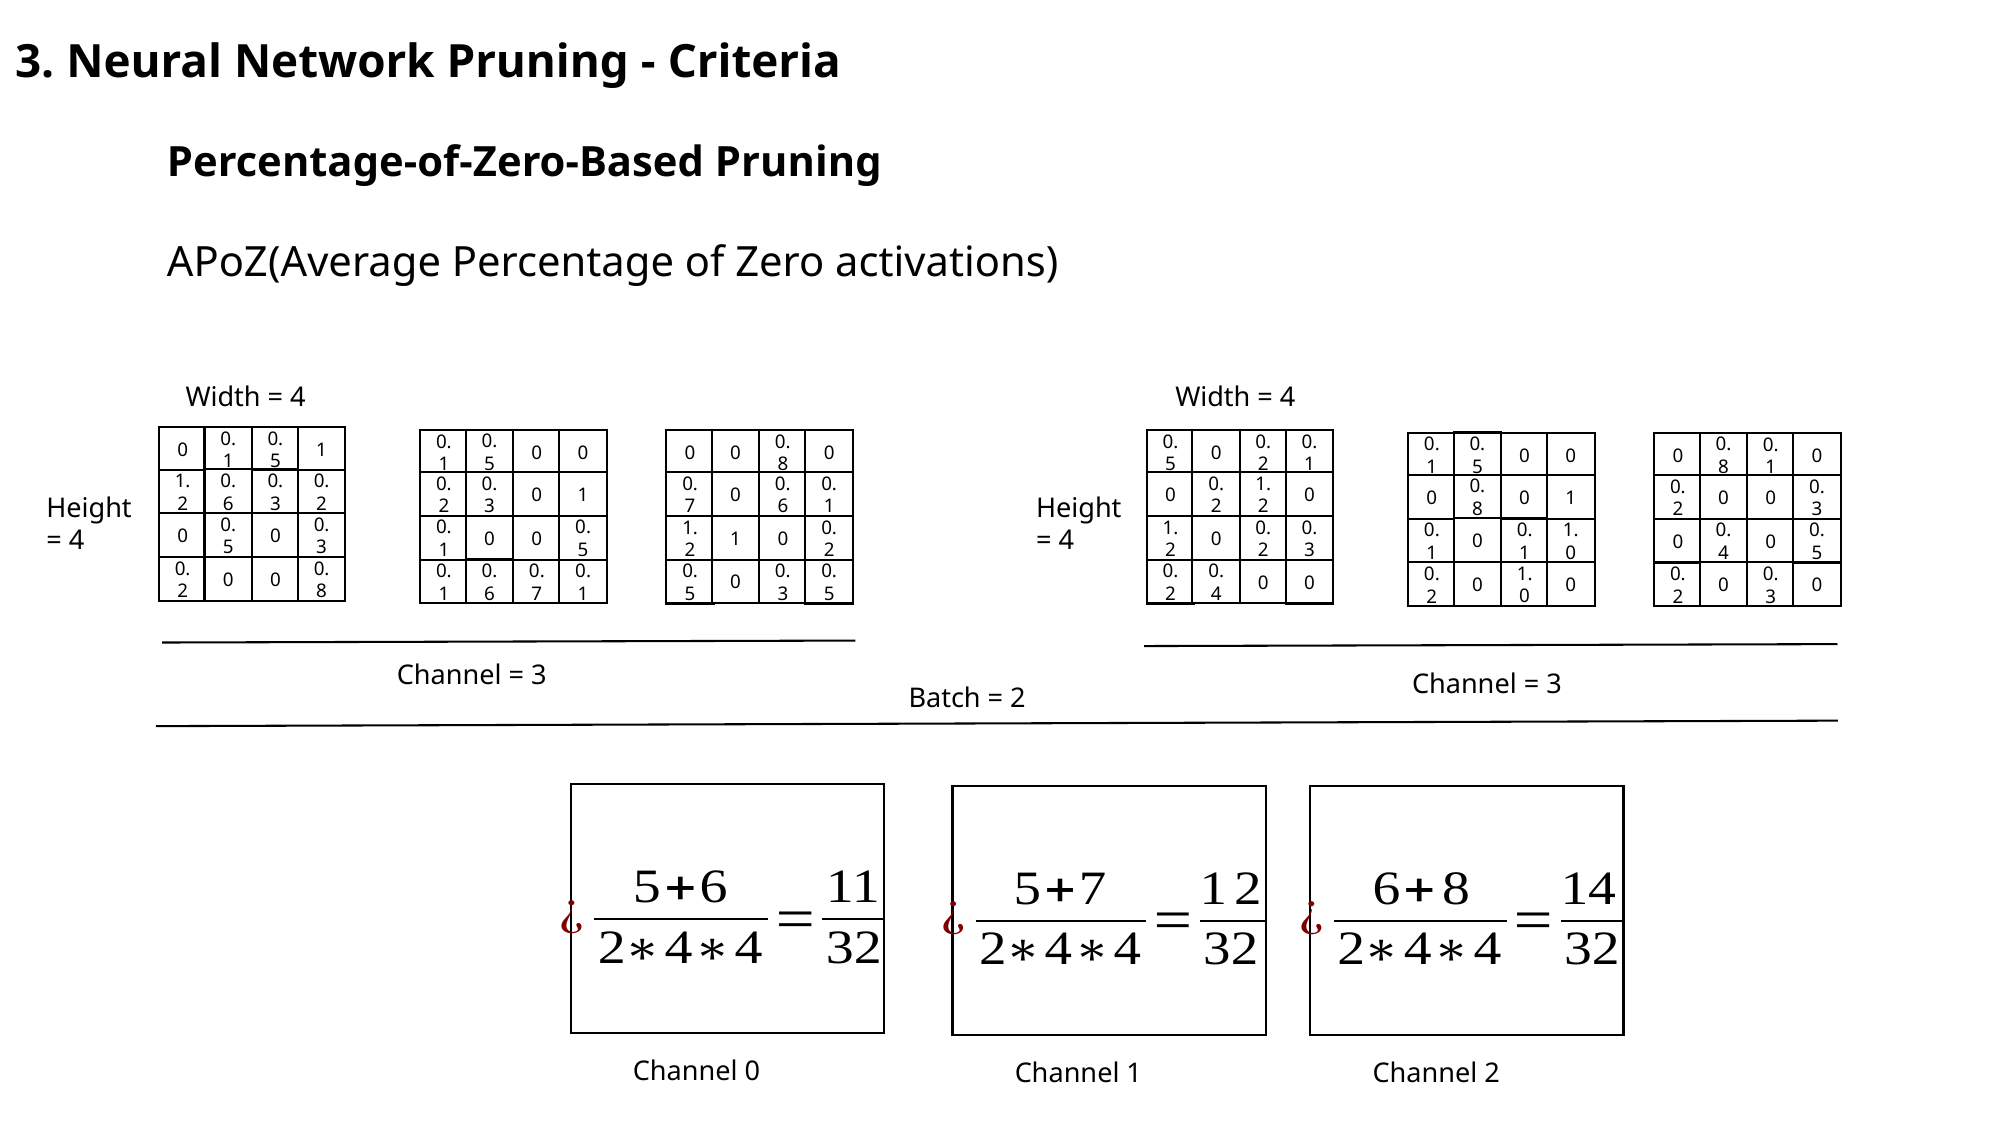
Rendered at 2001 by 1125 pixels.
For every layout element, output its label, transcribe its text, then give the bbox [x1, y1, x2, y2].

text_box Percentage-of-Zero-Based Pruning APoZ(Average Percentage of Zero activations) [152, 127, 1381, 293]
text_box 0.1 [420, 559, 465, 604]
text_box 0 [666, 430, 711, 472]
text_box 1.2 [666, 516, 711, 559]
text_box 0.4 [1192, 559, 1239, 604]
text_box 0 [805, 430, 853, 472]
text_box 0.1 [805, 472, 853, 516]
text_box 3. Neural Network Pruning - Criteria [0, 0, 2000, 119]
text_box [570, 784, 884, 1034]
text_box 0.1 [1408, 518, 1453, 562]
text_box Channel = 3 [1397, 659, 1610, 707]
text_box 0.2 [1239, 430, 1285, 472]
text_box 0 [1746, 474, 1793, 518]
text_box 0 [711, 429, 760, 472]
text_box 0.5 [559, 515, 607, 559]
text_box 1 [559, 472, 607, 515]
text_box 0 [1500, 432, 1547, 474]
text_box Channel 1 [999, 1047, 1213, 1095]
text_box 0.1 [1408, 432, 1453, 474]
text_box 0.2 [158, 563, 204, 601]
text_box Channel 0 [618, 1046, 831, 1094]
text_box 0 [1285, 472, 1334, 516]
text_box 0.8 [759, 430, 805, 472]
text_box 0.8 [1453, 474, 1500, 518]
text_box 0 [1239, 559, 1285, 604]
text_box 0 [1699, 474, 1746, 518]
text_box Height = 4 [31, 482, 245, 563]
text_box 0 [251, 556, 300, 601]
text_box 0.2 [420, 472, 465, 515]
text_box 0.5 [465, 429, 513, 471]
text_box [155, 720, 1838, 727]
text_box 0.1 [559, 559, 607, 604]
text_box 0.3 [251, 469, 297, 513]
text_box 0.5 [245, 513, 251, 556]
text_box 1.0 [1547, 518, 1595, 562]
text_box 1 [711, 515, 759, 559]
text_box 1.0 [1500, 562, 1547, 607]
text_box 1 [1547, 474, 1595, 518]
text_box 0.2 [1654, 474, 1699, 518]
text_box 0.5 [1146, 430, 1192, 472]
text_box 0.5 [1453, 432, 1500, 474]
text_box 0.3 [465, 471, 514, 515]
text_box 0 [1793, 562, 1841, 607]
text_box 0.1 [1285, 430, 1334, 472]
text_box 0 [465, 515, 513, 559]
text_box 1.2 [1239, 472, 1285, 515]
text_box Height = 4 [1021, 482, 1234, 563]
text_box 0 [1453, 518, 1500, 562]
text_box Channel 2 [1357, 1047, 1571, 1095]
text_box [1310, 785, 1624, 1035]
text_box 0 [513, 429, 559, 472]
text_box 0.5 [805, 559, 853, 604]
text_box 0 [711, 472, 759, 515]
text_box 0.3 [297, 513, 346, 557]
text_box 0.3 [1285, 516, 1334, 559]
text_box 0 [1146, 472, 1192, 482]
text_box 0.8 [1699, 432, 1746, 474]
text_box 1.2 [158, 469, 204, 482]
text_box Width = 4 [170, 371, 384, 419]
text_box 0.5 [1793, 518, 1841, 562]
text_box 0 [711, 559, 759, 604]
text_box 0.8 [297, 557, 346, 601]
text_box 0.1 [1746, 432, 1793, 474]
text_box 0 [1500, 474, 1547, 518]
text_box 0.2 [1239, 515, 1285, 559]
text_box 0 [1699, 562, 1746, 607]
text_box 0.2 [297, 469, 346, 513]
text_box [952, 785, 1266, 1035]
text_box Batch = 2 [893, 672, 1107, 720]
text_box 0.7 [513, 559, 559, 604]
text_box 0.7 [666, 472, 711, 516]
text_box 0 [513, 472, 559, 515]
text_box 0 [1654, 518, 1699, 562]
text_box 0 [1793, 432, 1841, 474]
text_box 0 [1453, 562, 1500, 606]
text_box 0 [251, 513, 297, 556]
text_box Channel = 3 [382, 649, 595, 698]
text_box 0.6 [465, 559, 513, 604]
text_box 0.5 [666, 559, 711, 604]
text_box 0 [1408, 474, 1453, 518]
text_box 0 [158, 427, 204, 469]
text_box 0 [559, 429, 607, 472]
text_box 0.2 [1408, 562, 1456, 607]
text_box 0.3 [1746, 562, 1793, 607]
text_box 0 [1234, 515, 1239, 559]
text_box 0.2 [1192, 472, 1239, 515]
text_box 0.4 [1699, 518, 1746, 562]
text_box 0.1 [420, 429, 465, 472]
text_box 0.1 [1500, 518, 1547, 562]
text_box 1 [297, 427, 346, 469]
text_box 0 [1547, 432, 1595, 474]
text_box 0 [204, 556, 251, 601]
text_box 0.3 [1793, 474, 1841, 518]
text_box Width = 4 [1160, 371, 1373, 419]
text_box 0.2 [1654, 562, 1699, 607]
text_box 0.6 [759, 472, 805, 515]
text_box 0 [1547, 562, 1595, 607]
text_box 0 [513, 515, 559, 559]
text_box 0 [1285, 559, 1334, 604]
text_box 0 [1654, 432, 1699, 474]
text_box 0.1 [204, 427, 251, 469]
text_box 0.5 [251, 427, 297, 469]
text_box 0.1 [420, 515, 465, 559]
text_box 0 [759, 515, 805, 559]
text_box 0.3 [759, 559, 805, 604]
text_box 0.2 [1146, 563, 1192, 604]
text_box 0.6 [204, 469, 251, 513]
text_box 0 [1192, 429, 1240, 472]
text_box 0.2 [805, 516, 853, 559]
text_box 0 [1746, 518, 1793, 562]
